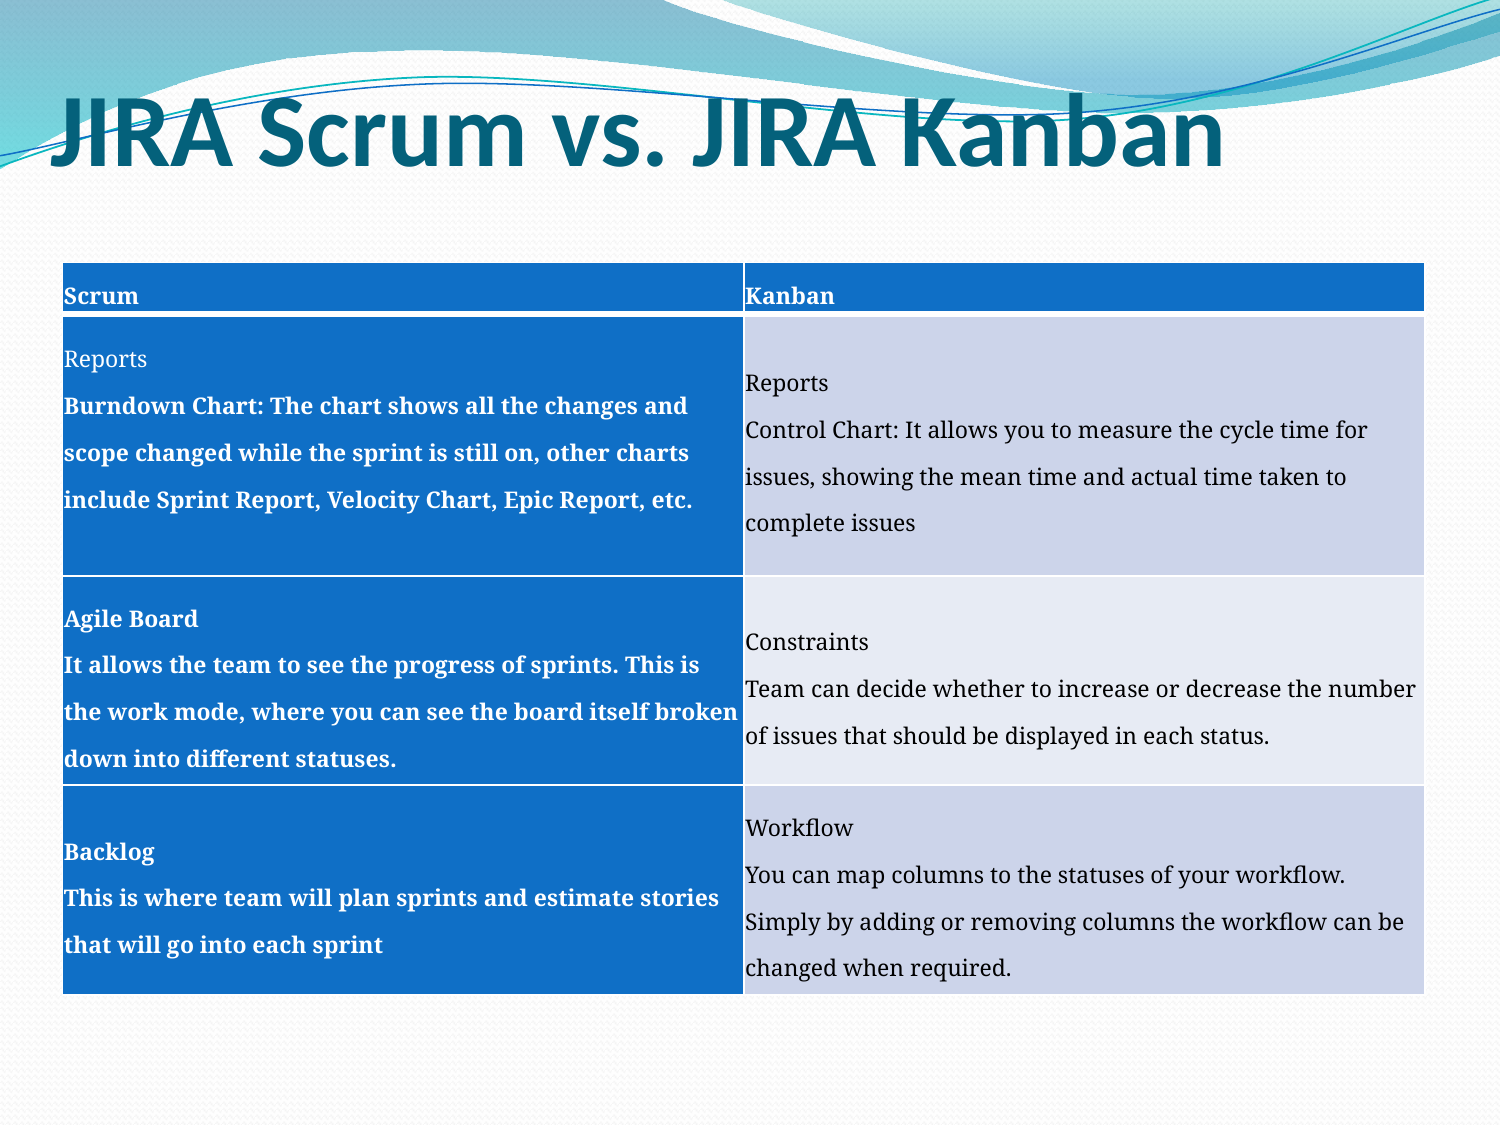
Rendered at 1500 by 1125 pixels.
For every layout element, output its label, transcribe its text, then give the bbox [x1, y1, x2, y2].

table_cell Agile Board It allows the team to see the progress of sprints. This is the work mode, where you can see the board itself broken down into different statuses. [63, 577, 743, 784]
table_header Scrum [63, 263, 743, 311]
table_cell Reports Burndown Chart: The chart shows all the changes and scope changed while the sprint is still on, other charts include Sprint Report, Velocity Chart, Epic Report, etc. [63, 317, 743, 575]
table_cell Reports Control Chart: It allows you to measure the cycle time for issues, showing the mean time and actual time taken to complete issues [745, 317, 1424, 575]
table_cell Workflow You can map columns to the statuses of your workflow. Simply by adding or removing columns the workflow can be changed when required. [745, 786, 1424, 994]
title JIRA Scrum vs. JIRA Kanban [50, 0, 1400, 188]
table_cell Backlog This is where team will plan sprints and estimate stories that will go into each sprint [63, 786, 743, 994]
table_cell Constraints Team can decide whether to increase or decrease the number of issues that should be displayed in each status. [745, 577, 1424, 784]
table_header Kanban [745, 263, 1424, 311]
